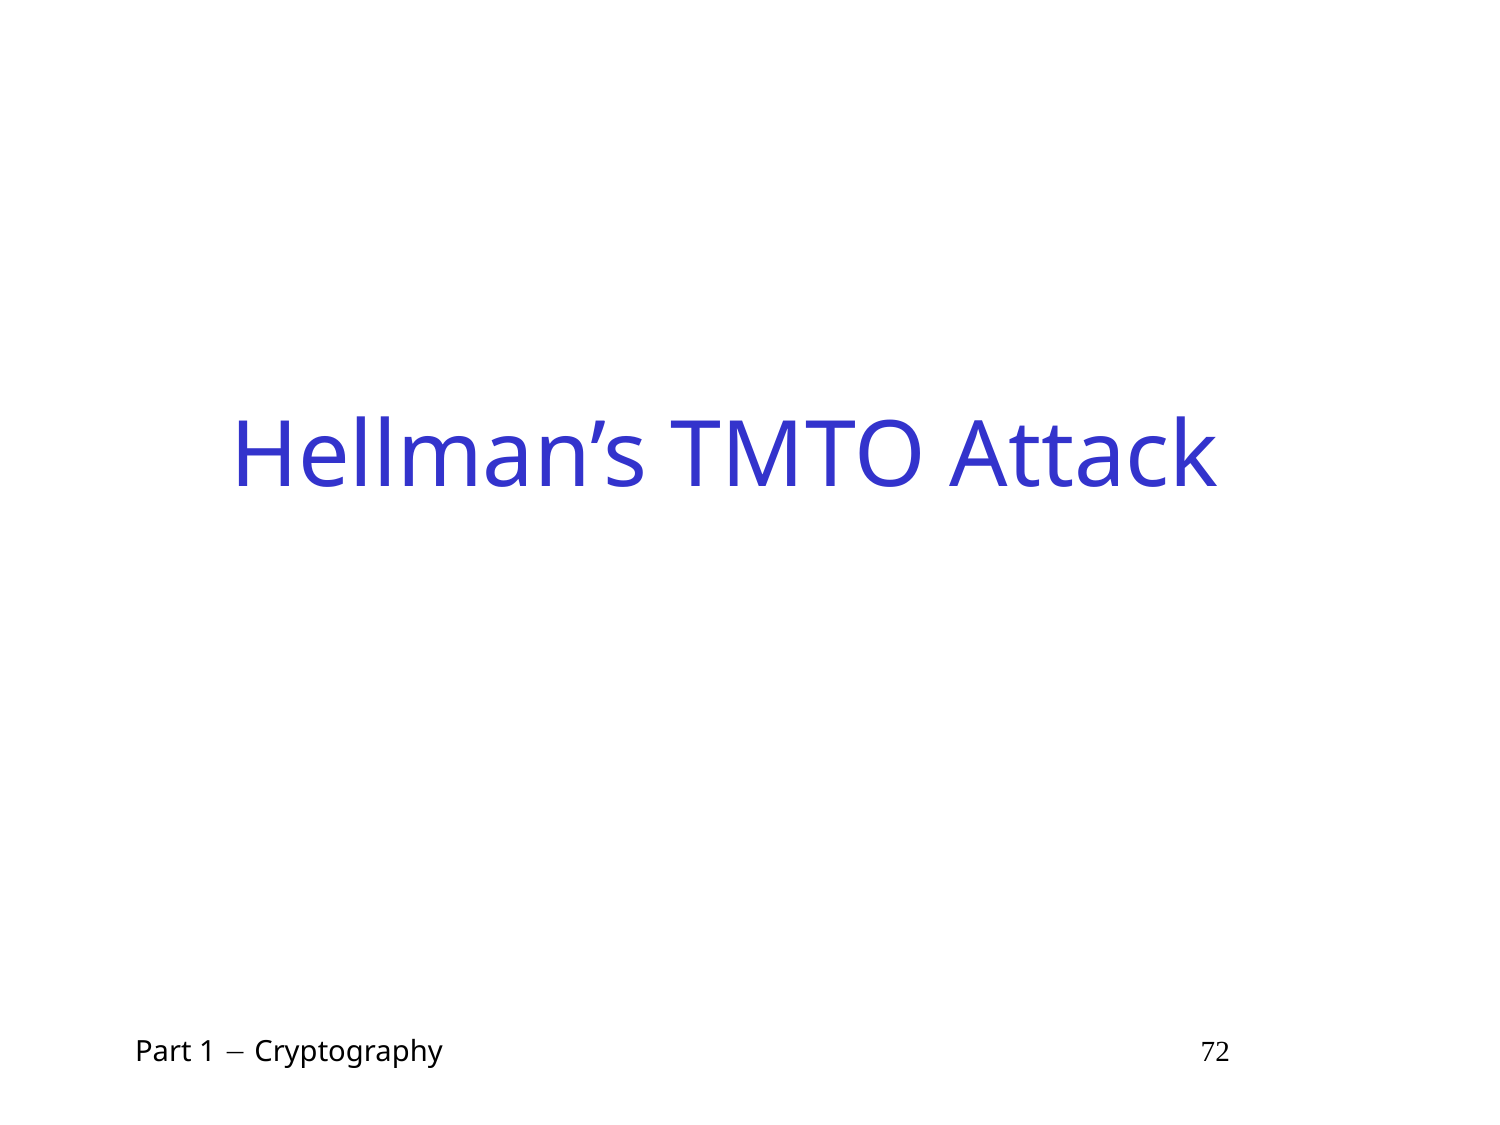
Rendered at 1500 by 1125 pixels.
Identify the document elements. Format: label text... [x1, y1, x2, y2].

title Hellman’s TMTO Attack [87, 312, 1363, 588]
footer Part 1  Cryptography 72 [112, 1024, 1401, 1101]
